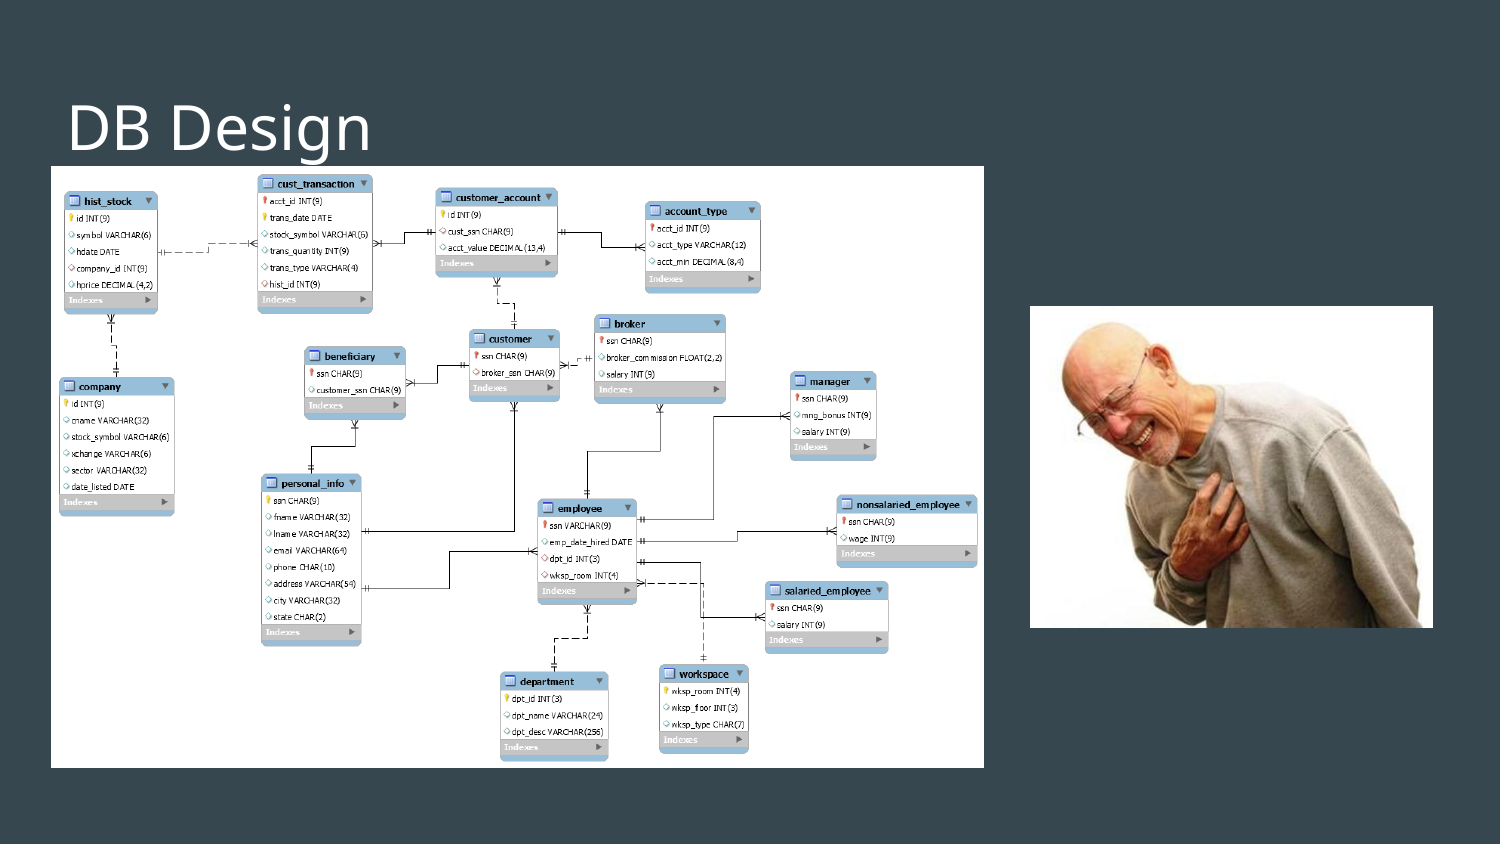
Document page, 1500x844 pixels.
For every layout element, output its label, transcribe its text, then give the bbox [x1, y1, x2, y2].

picture [50, 166, 984, 768]
picture [1030, 306, 1433, 628]
title DB Design [51, 72, 1449, 167]
